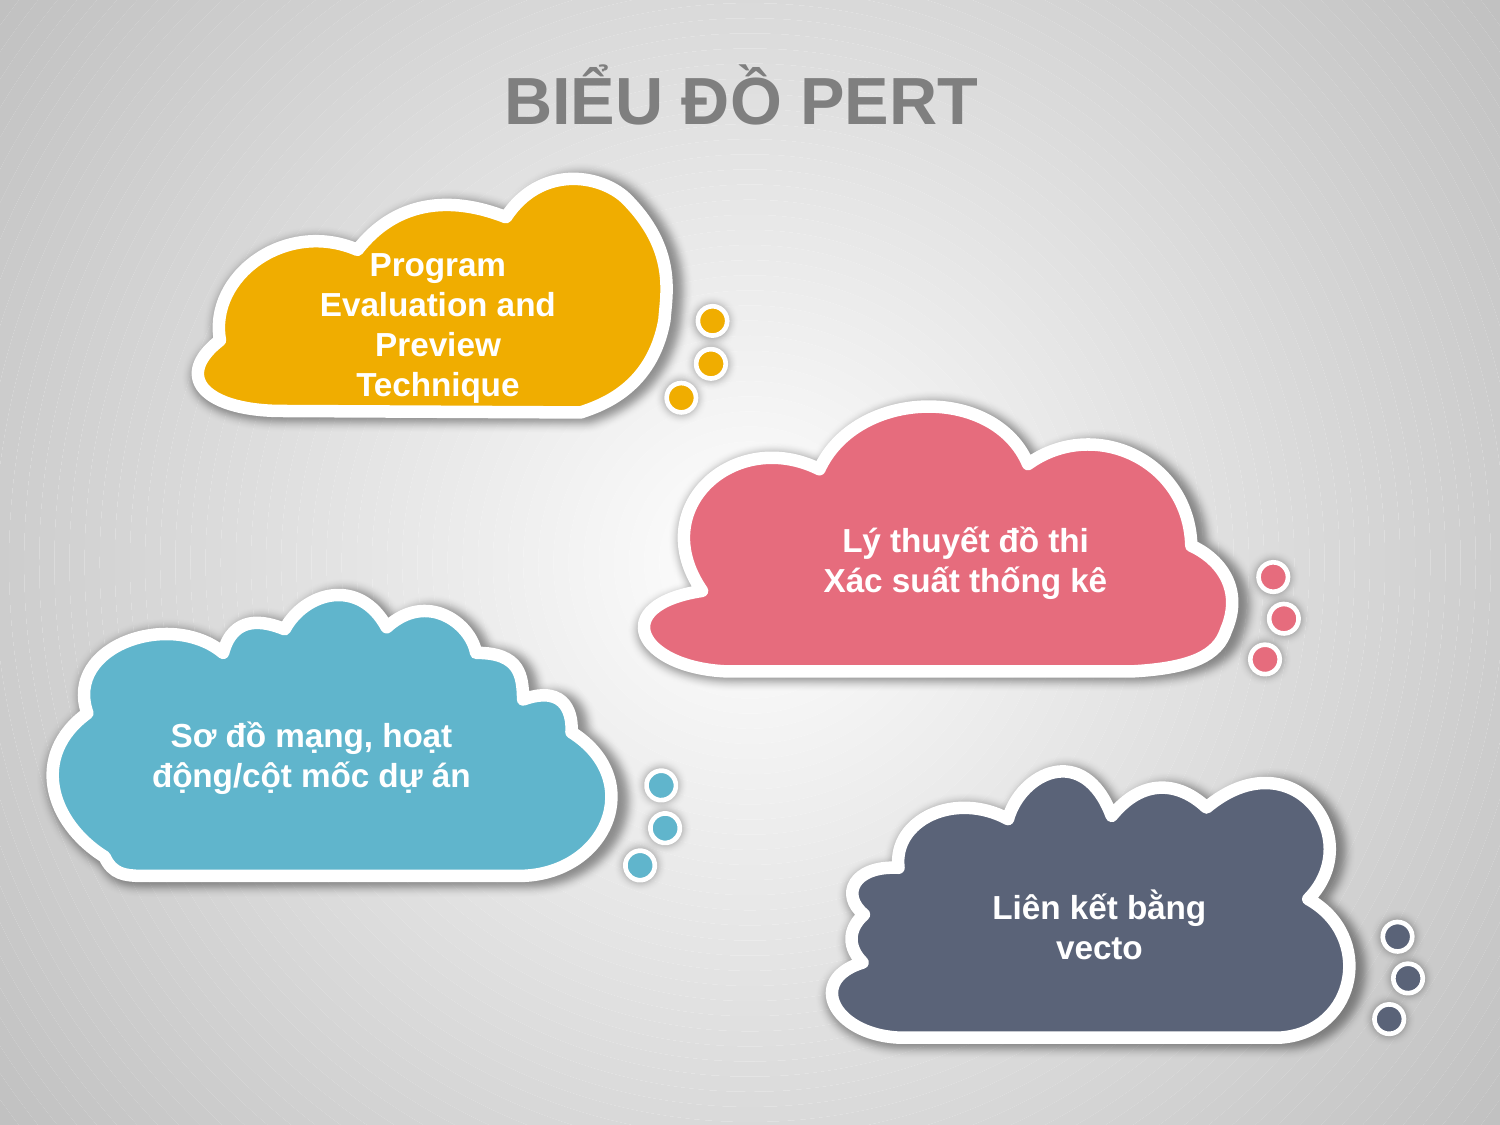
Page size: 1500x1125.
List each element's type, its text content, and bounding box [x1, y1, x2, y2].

text_box BIỂU ĐỒ PERT [489, 50, 994, 146]
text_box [1362, 924, 1424, 1032]
text_box Sơ đồ mạng, hoạt động/cột mốc dự án [125, 706, 499, 802]
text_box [1238, 564, 1300, 672]
text_box Lý thuyết đồ thi Xác suất thống kê [806, 511, 1125, 606]
text_box [50, 592, 614, 879]
text_box Program Evaluation and Preview Technique [296, 235, 580, 411]
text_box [620, 772, 682, 879]
text_box [829, 769, 1352, 1040]
text_box [195, 176, 669, 415]
text_box [641, 404, 1233, 674]
text_box Liên kết bằng vecto [958, 879, 1241, 974]
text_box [666, 305, 728, 413]
